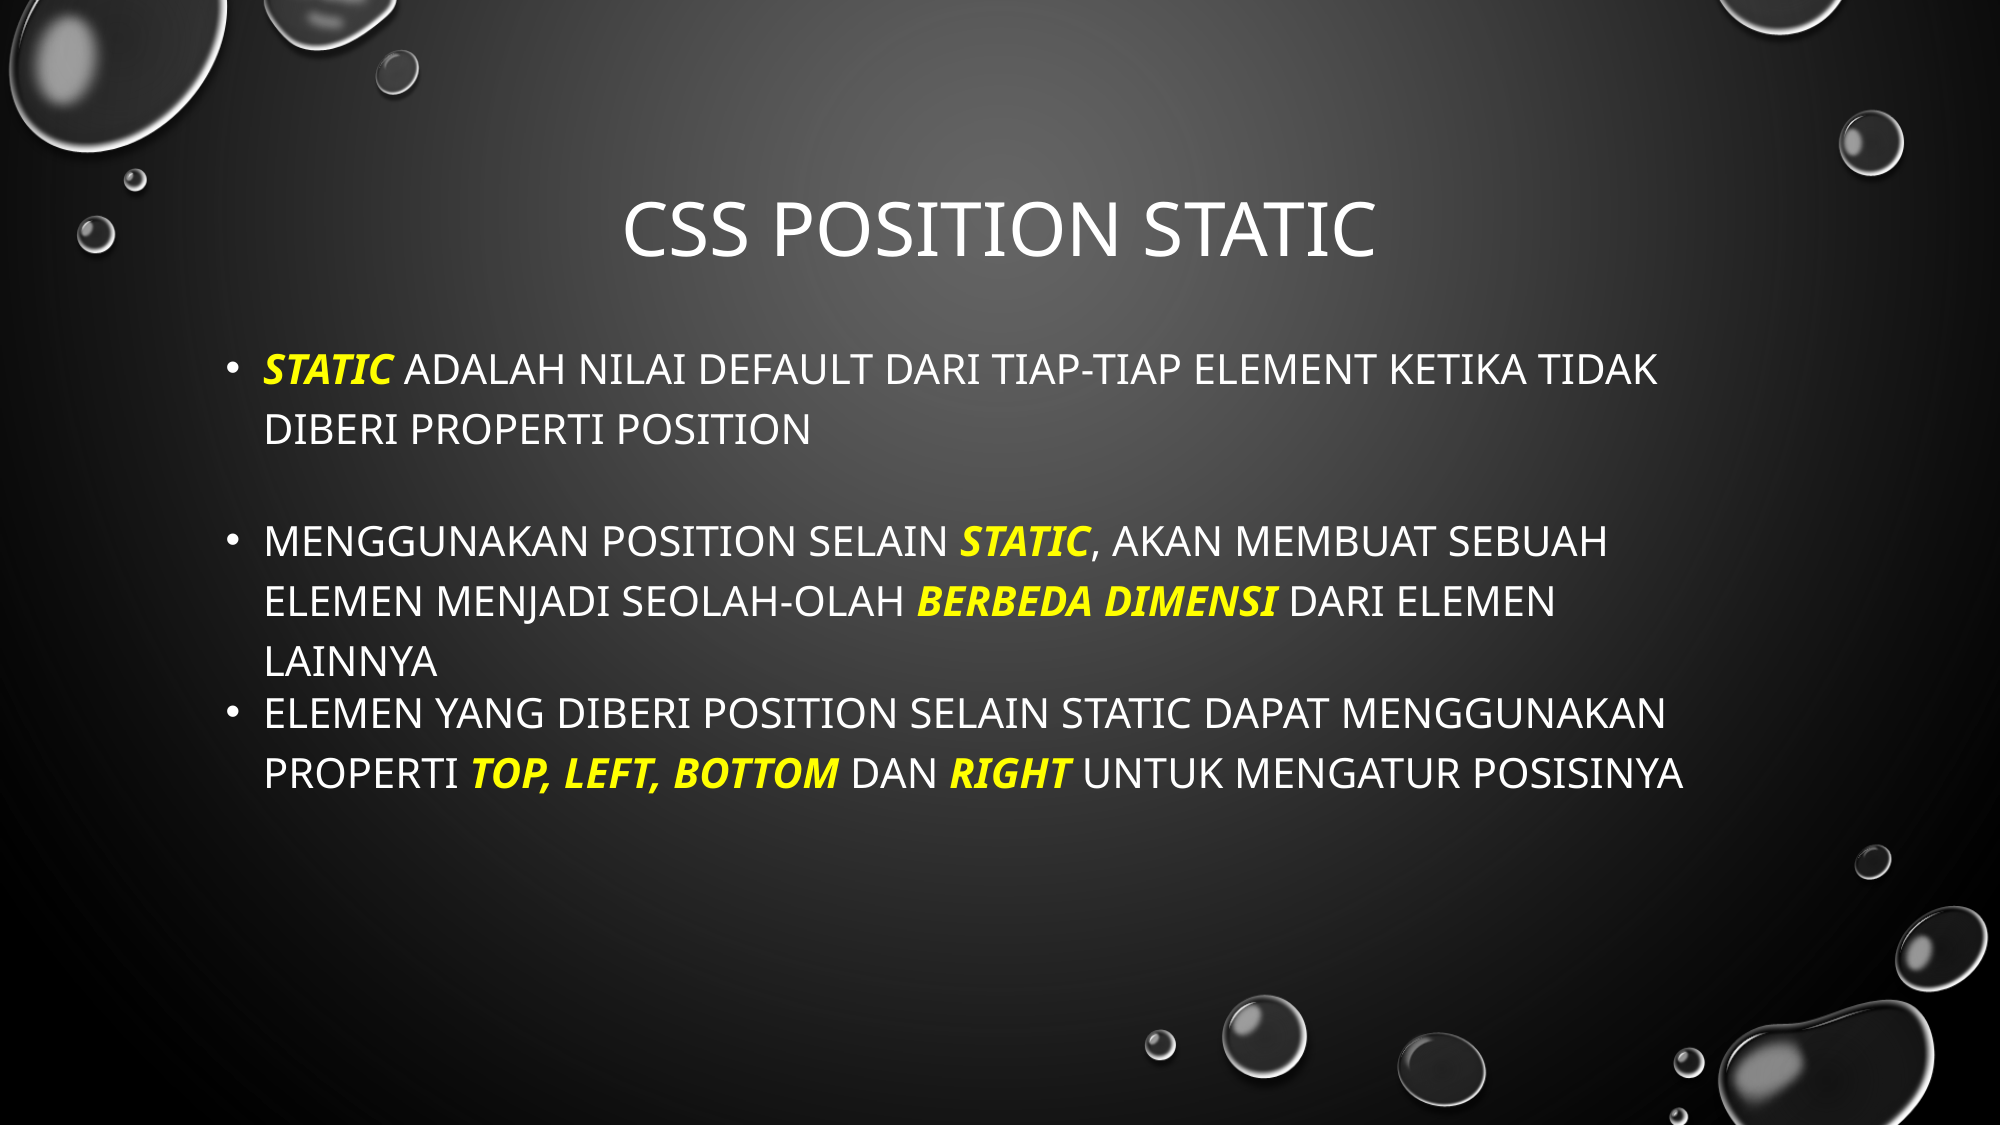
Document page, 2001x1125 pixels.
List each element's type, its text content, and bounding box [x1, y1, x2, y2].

text_box Elemen yang diberi position selain static dapat menggunakan properti top, left, bottom dan right untuk mengatur posisinya [210, 669, 1720, 804]
picture [0, 0, 2000, 1125]
title CSS POSITION STATIC [149, 130, 1851, 334]
text_box Menggunakan position selain static, akan membuat sebuah elemen menjadi seolah-olah berbeda dimensi dari elemen lainnya [210, 497, 1720, 669]
text_box STATIC adalah nilai default dari tiap-tiap element ketika tidak diberi properti position [210, 325, 1720, 460]
